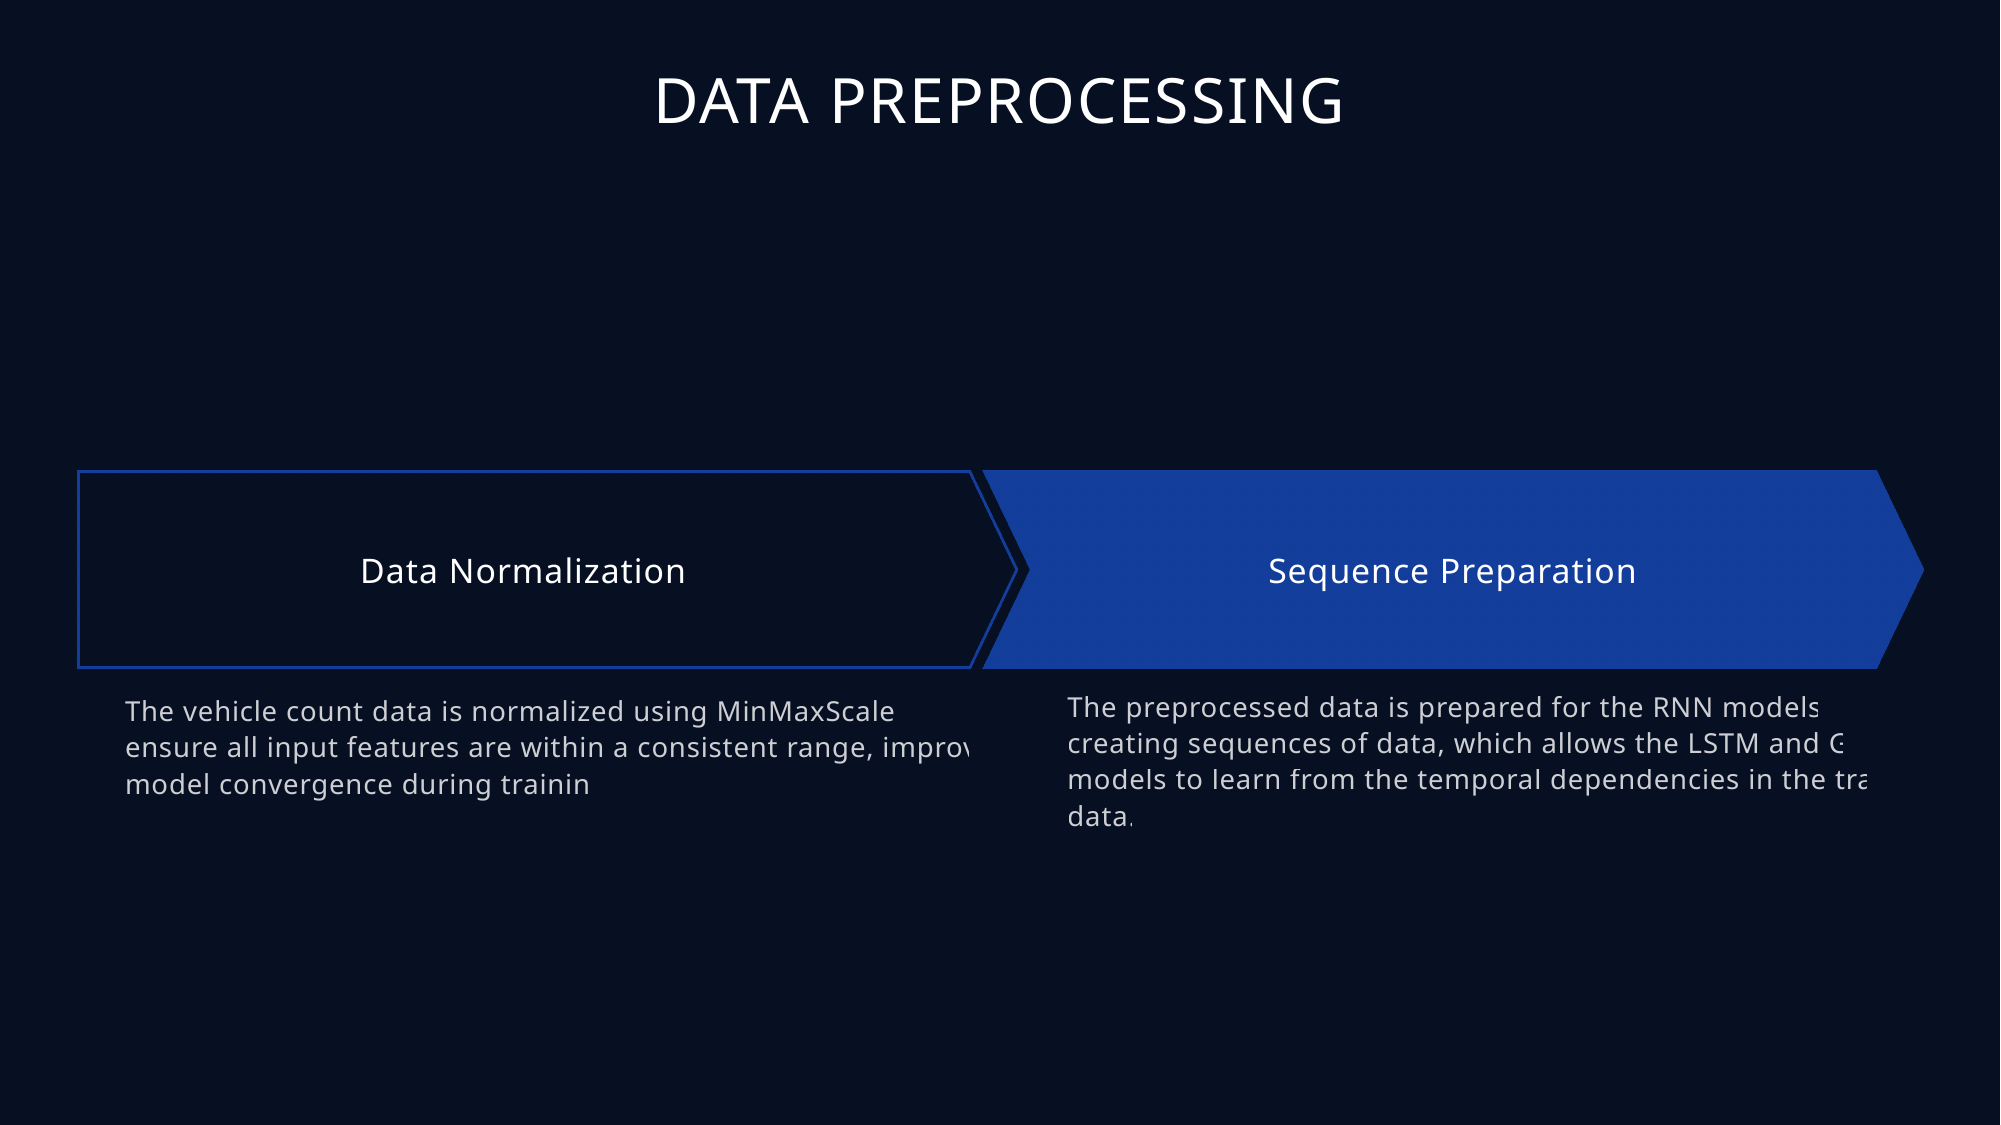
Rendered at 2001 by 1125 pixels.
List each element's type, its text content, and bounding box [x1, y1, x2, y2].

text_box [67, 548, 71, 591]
text_box DATA PREPROCESSING [0, 65, 2000, 136]
text_box The vehicle count data is normalized using MinMaxScaler to ensure all input features are within a consistent range, improving model convergence during training. [124, 690, 1036, 800]
text_box The preprocessed data is prepared for the RNN models by creating sequences of data, which allows the LSTM and GRU models to learn from the temporal dependencies in the traffic data. [1067, 685, 1979, 796]
picture [76, 470, 1925, 670]
